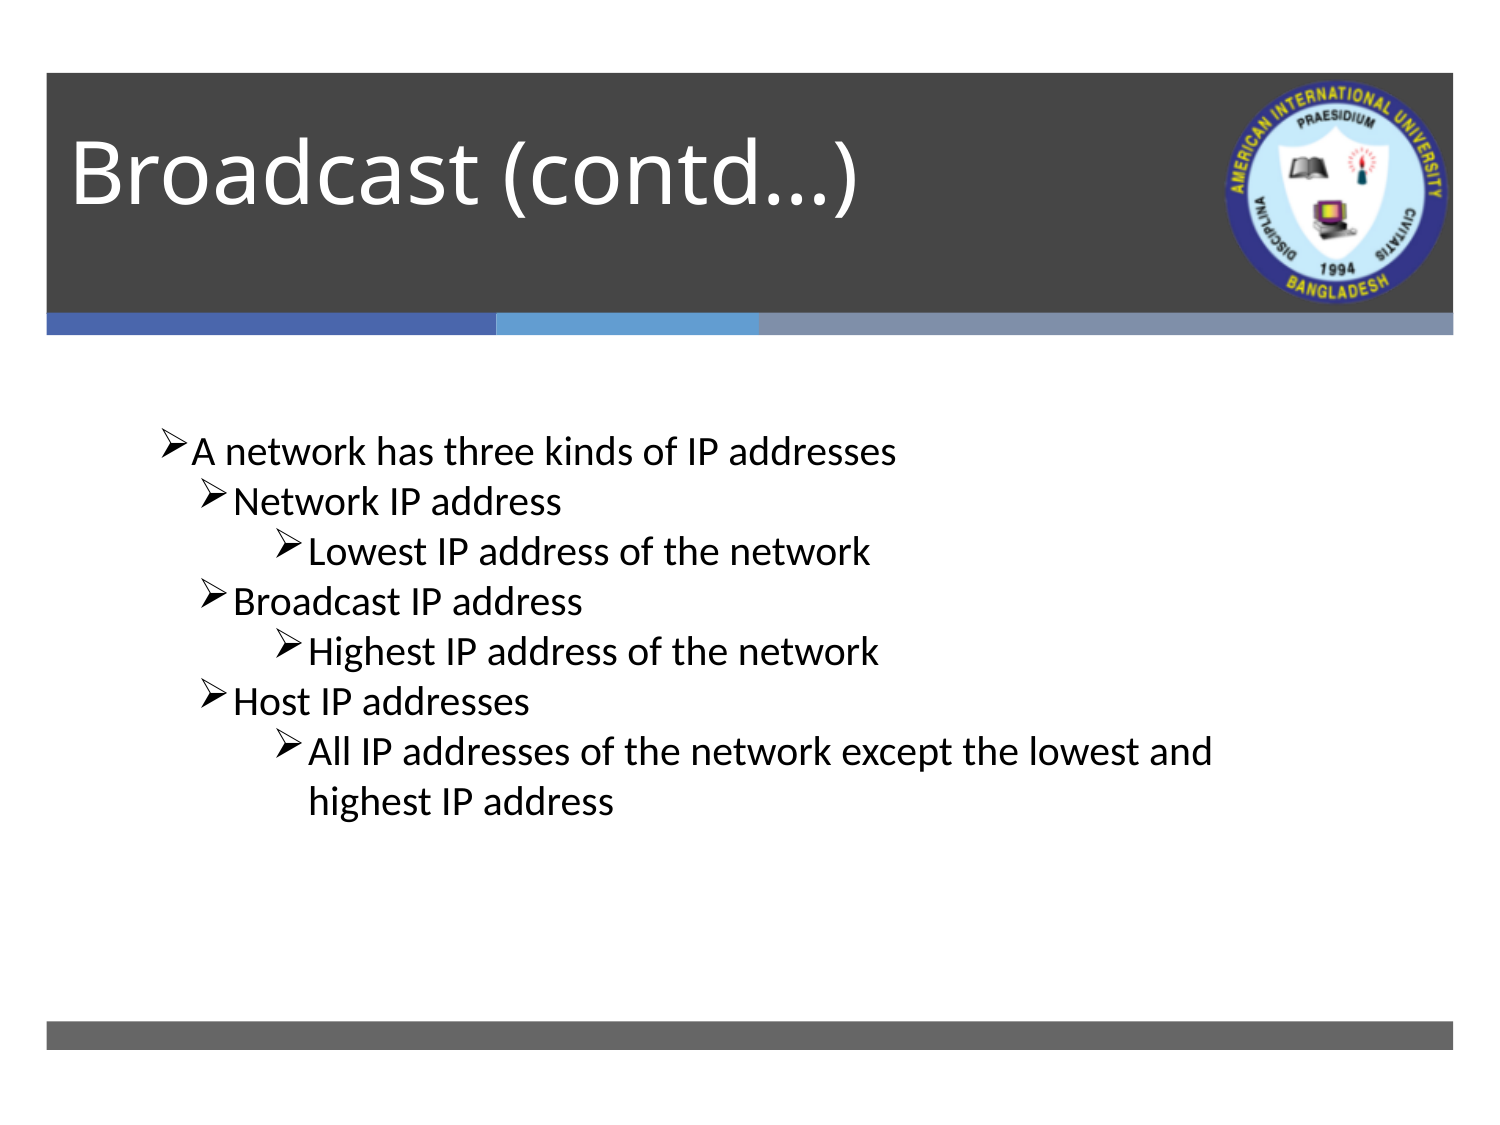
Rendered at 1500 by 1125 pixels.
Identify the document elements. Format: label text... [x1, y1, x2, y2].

title Broadcast (contd…) [30, 51, 1312, 230]
text_box A network has three kinds of IP addresses Network IP address Lowest IP address of the network Broadcast IP address Highest IP address of the network Host IP addresses All IP addresses of the network except the lowest and highest IP address [143, 416, 1312, 832]
picture [1220, 75, 1454, 310]
